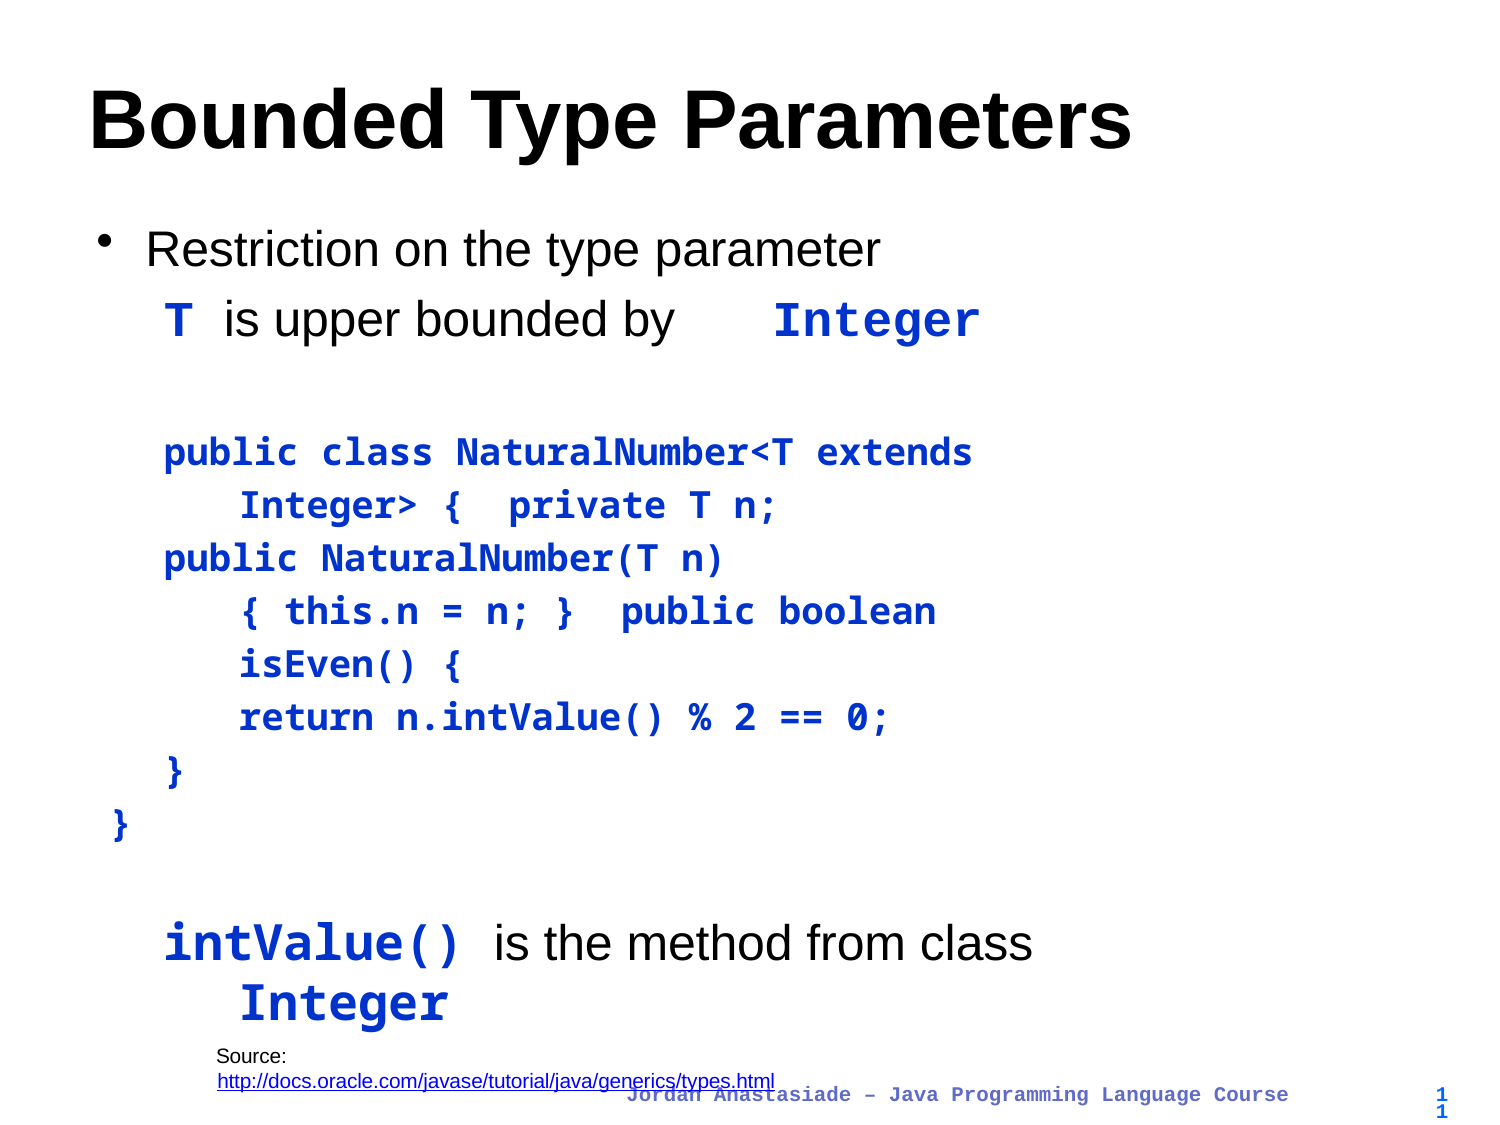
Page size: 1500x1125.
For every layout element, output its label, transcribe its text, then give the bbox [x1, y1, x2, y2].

text_box Restriction on the type parameter T is upper bounded by Integer public class NaturalNumber<T extends Integer> { private T n; public NaturalNumber(T n) { this.n = n; } public boolean isEven() { return n.intValue() % 2 == 0; } } intValue() is the method from class Integer [94, 216, 1279, 1031]
text_box Jordan Anastasiade – Java Programming Language Course [624, 1083, 1292, 1106]
slide_number 11 [1419, 1083, 1453, 1125]
text_box Source: http://docs.oracle.com/javase/tutorial/java/generics/types.html [214, 1042, 787, 1093]
title Bounded Type Parameters [86, 65, 1413, 254]
